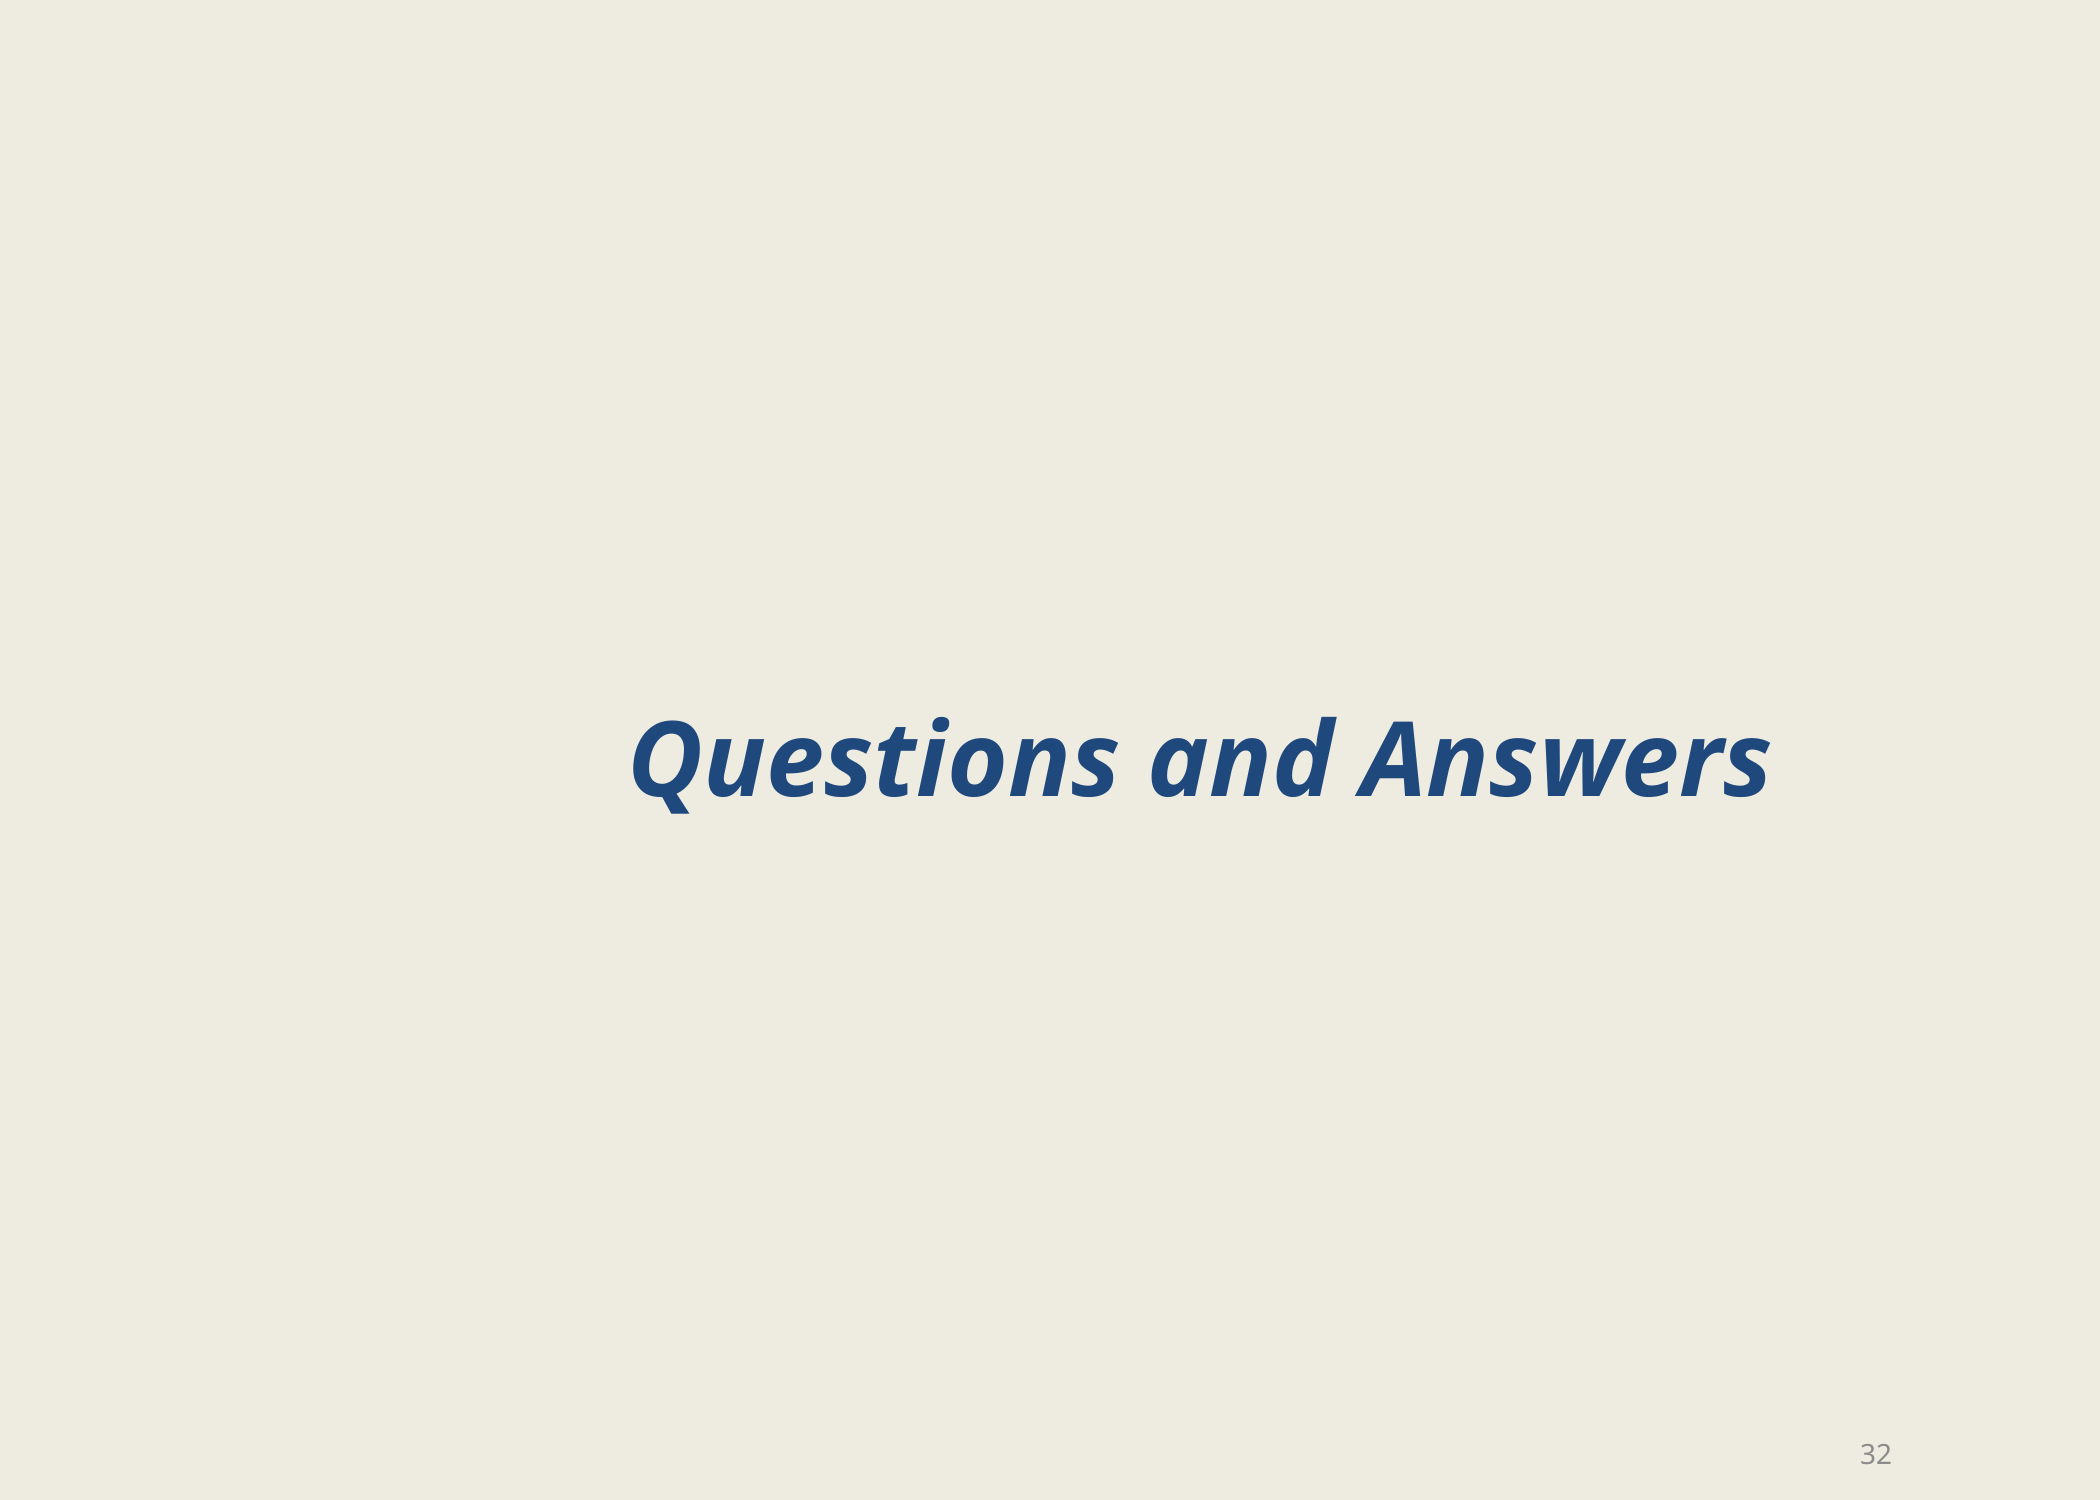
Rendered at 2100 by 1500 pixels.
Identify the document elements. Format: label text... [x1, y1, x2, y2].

list Questions and Answers [236, 500, 1891, 1284]
slide_number 32 [1631, 1411, 1907, 1500]
